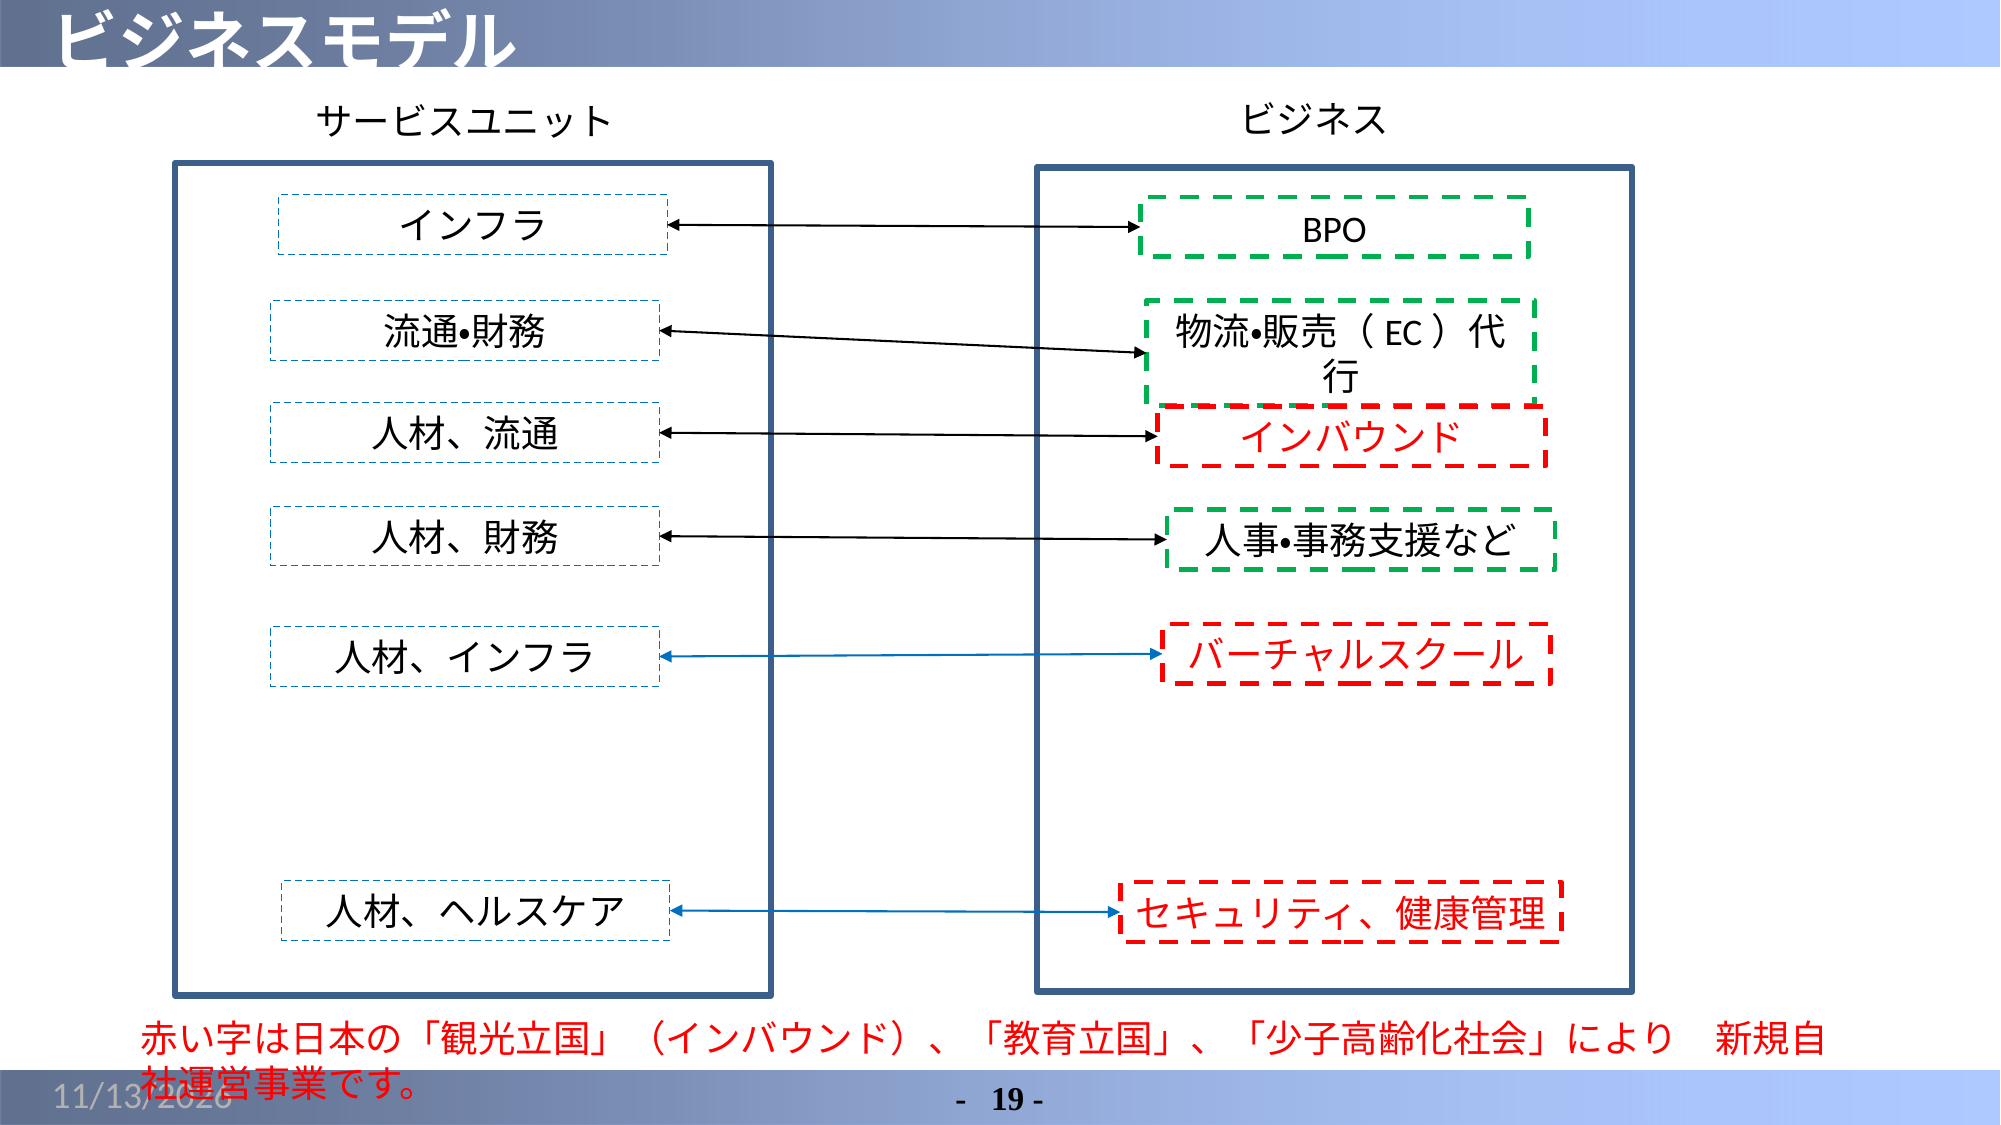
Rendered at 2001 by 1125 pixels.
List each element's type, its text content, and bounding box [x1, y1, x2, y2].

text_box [658, 653, 1163, 658]
slide_number - 19 - [934, 1113, 1063, 1117]
text_box 人材、財務 [270, 506, 660, 566]
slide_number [51, 1071, 512, 1117]
text_box バーチャルスクール [1162, 623, 1551, 684]
table_cell [670, 913, 773, 920]
text_box 流通・財務 [270, 300, 660, 361]
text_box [658, 432, 1158, 437]
text_box BPO [1140, 197, 1529, 257]
text_box 赤い字は日本の「観光立国」（インバウンド）、「教育立国」、「少子高齢化社会」により 新規自社運営事業です。 [126, 1008, 1870, 1113]
text_box インフラ [278, 194, 668, 255]
text_box サービスユニット [270, 90, 660, 151]
text_box 人材、ヘルスケア [281, 880, 670, 941]
text_box 物流・販売（EC）代行 [1146, 300, 1535, 406]
text_box セキュリティ、健康管理 [1120, 882, 1562, 942]
text_box 人事・事務支援など [1166, 509, 1556, 570]
text_box 人材、流通 [270, 402, 660, 463]
table_cell [1035, 914, 1119, 920]
text_box インバウンド [1157, 406, 1546, 467]
table_cell [1035, 658, 1162, 663]
text_box [1035, 165, 1634, 994]
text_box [658, 536, 1168, 541]
title ビジネスモデル [51, 0, 1921, 81]
text_box [173, 161, 773, 998]
text_box 人材、インフラ [270, 626, 660, 687]
text_box ビジネス [1120, 88, 1509, 148]
